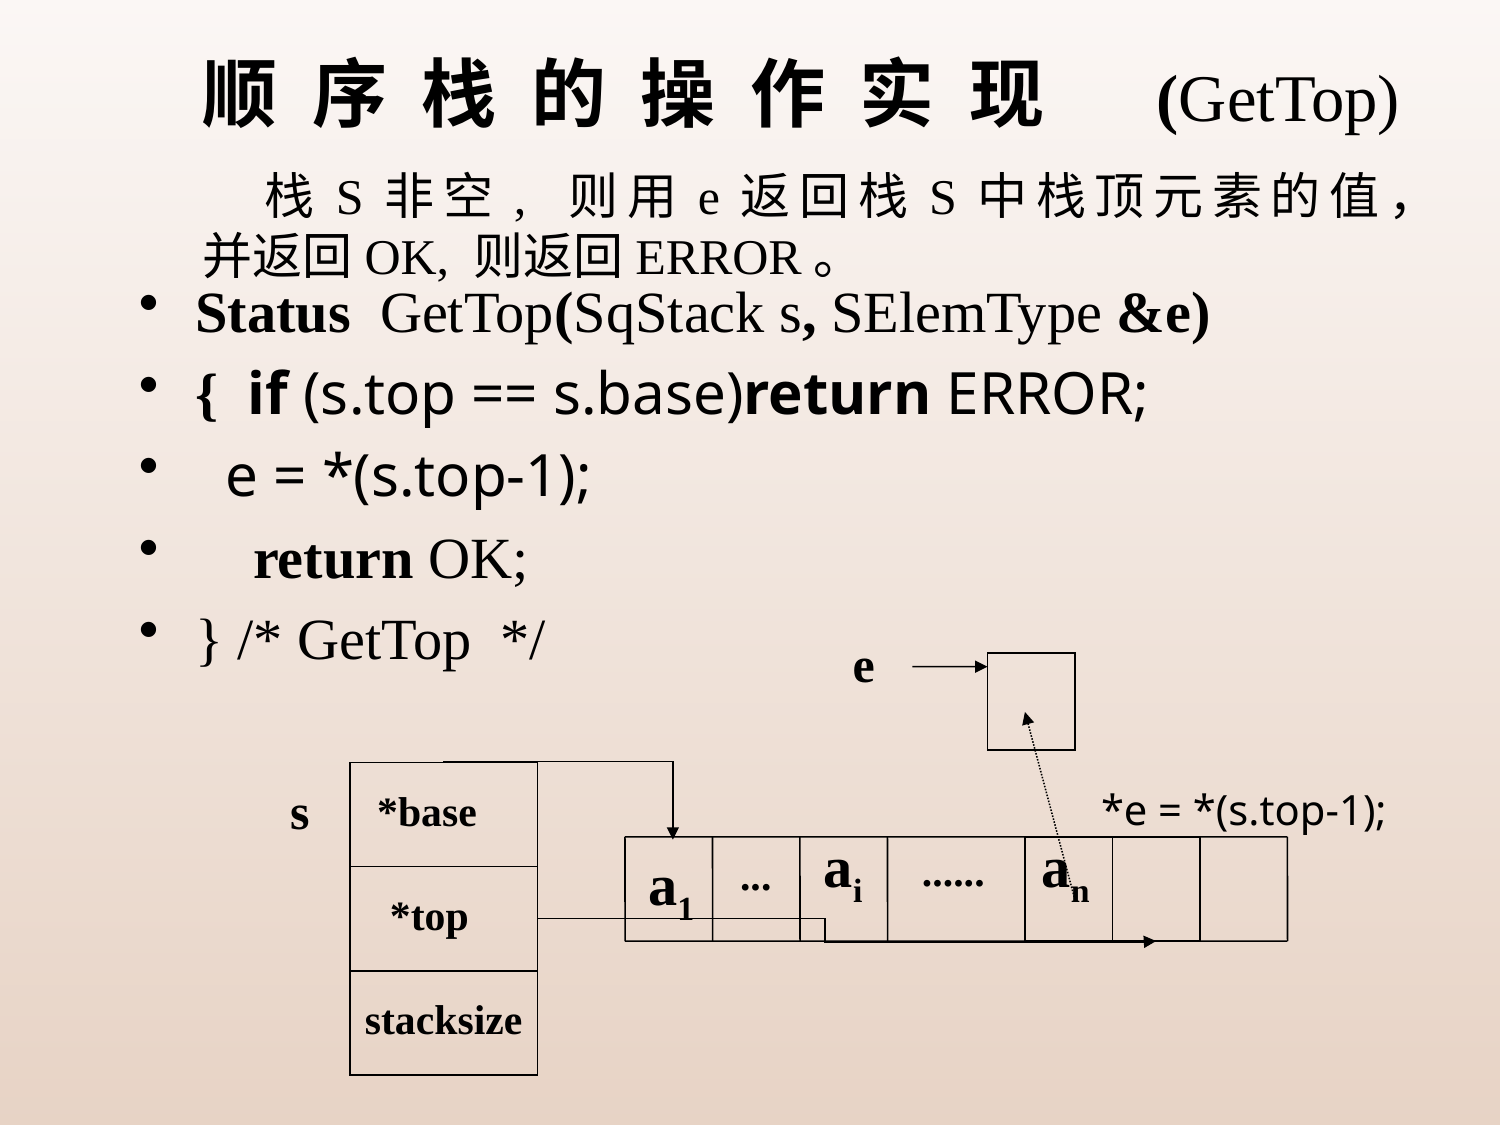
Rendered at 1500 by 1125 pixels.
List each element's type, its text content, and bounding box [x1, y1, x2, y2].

text_box *e = *(s.top-1); [1291, 776, 1403, 841]
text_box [837, 624, 1076, 751]
list Status GetTop(SqStack s, SElemType &e) { if (s.top == s.base)return ERROR; e = *(s.top-1); return OK; } /* GetTop */ [123, 266, 1400, 680]
title 顺序栈的操作实现 (GetTop) 栈S非空, 则用e返回栈S中栈顶元素的值， 并返回OK, 则返回ERROR。 [187, 62, 1463, 269]
text_box s [275, 772, 325, 848]
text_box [349, 762, 1288, 1076]
